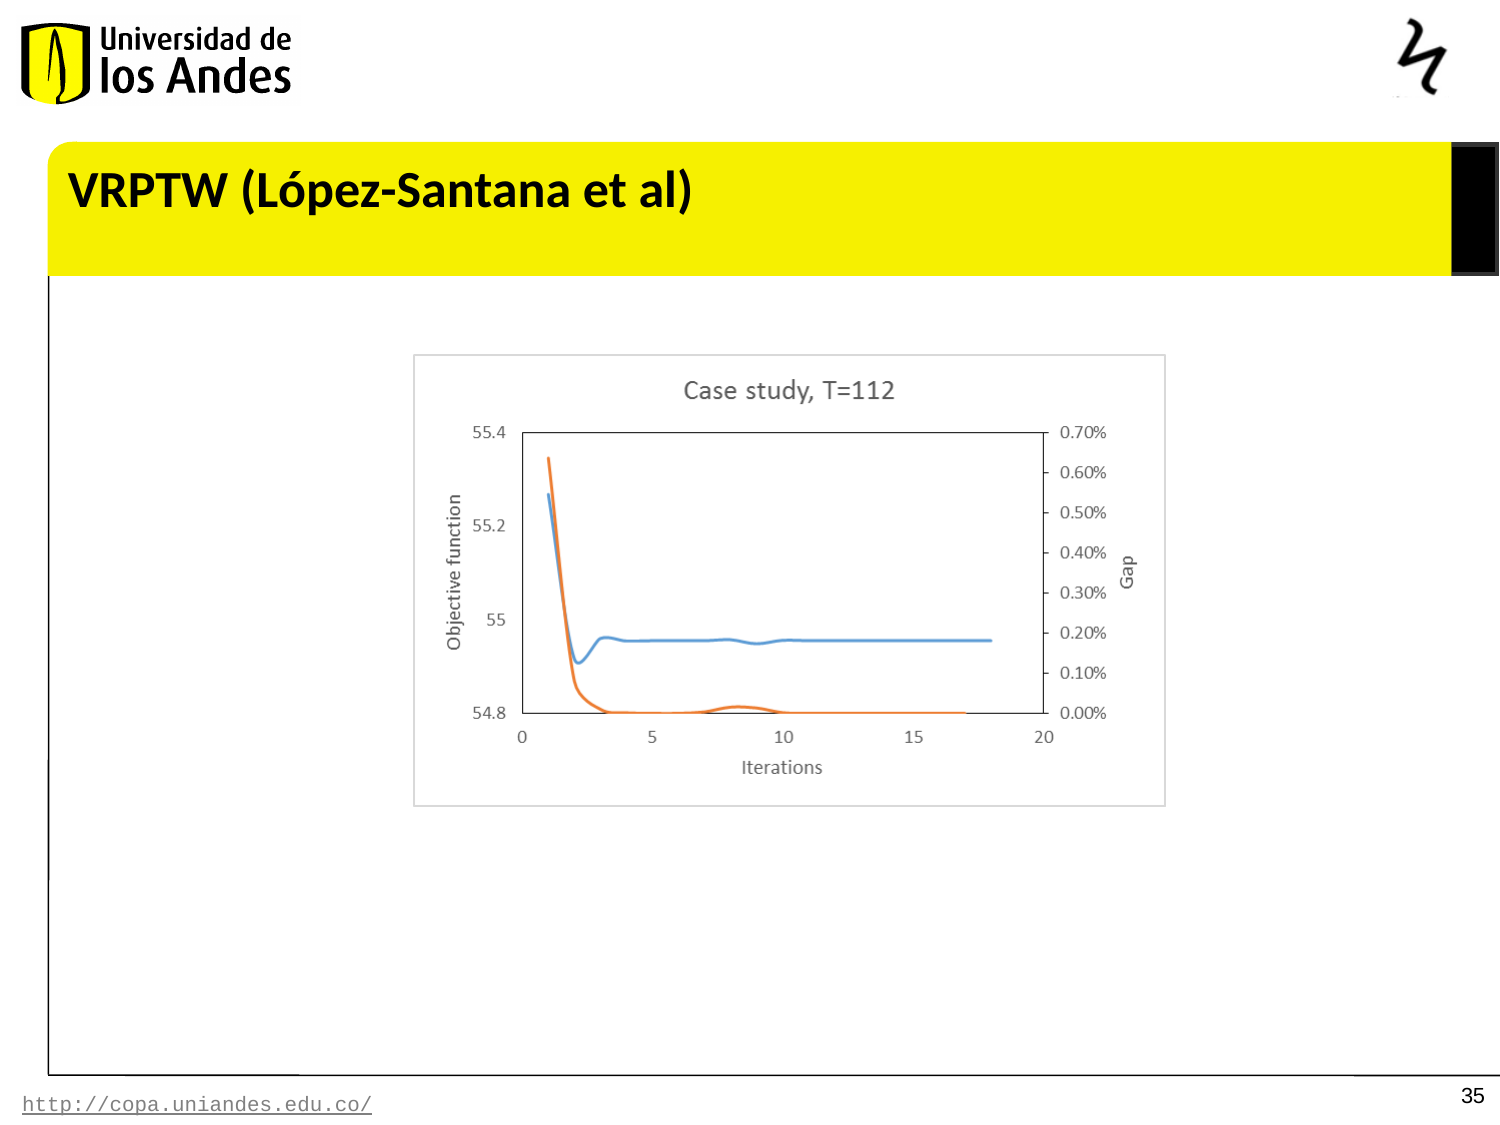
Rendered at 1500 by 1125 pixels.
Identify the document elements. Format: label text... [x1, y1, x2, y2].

picture [16, 15, 301, 106]
picture [413, 354, 1166, 807]
slide_number 35 [1149, 1065, 1500, 1125]
picture [1386, 7, 1450, 106]
title VRPTW (López-Santana et al) [53, 148, 1425, 232]
